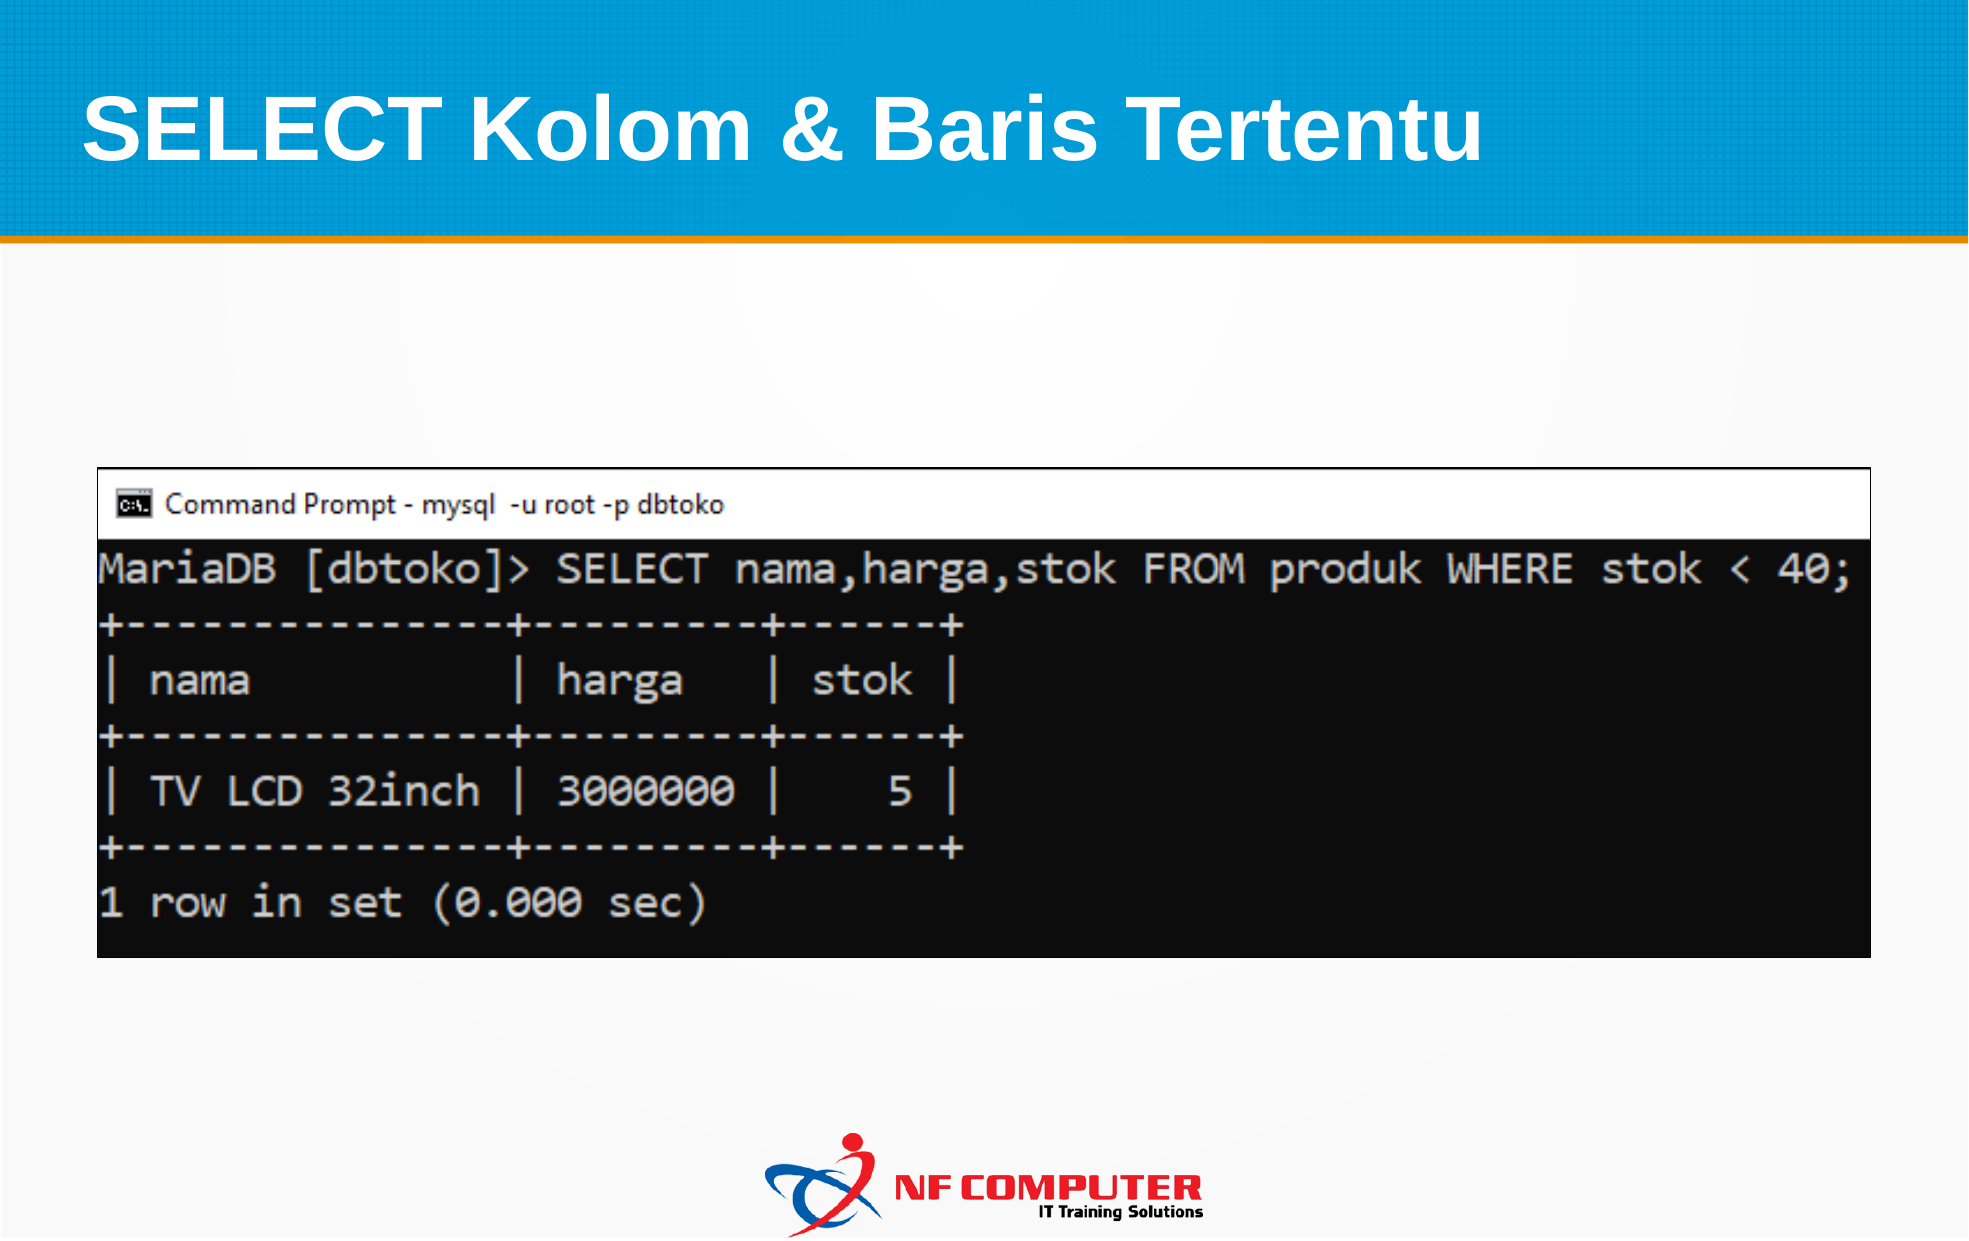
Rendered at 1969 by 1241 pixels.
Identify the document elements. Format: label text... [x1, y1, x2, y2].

picture [0, 236, 1969, 1241]
text_box SELECT Kolom & Baris Tertentu [67, 71, 1729, 189]
